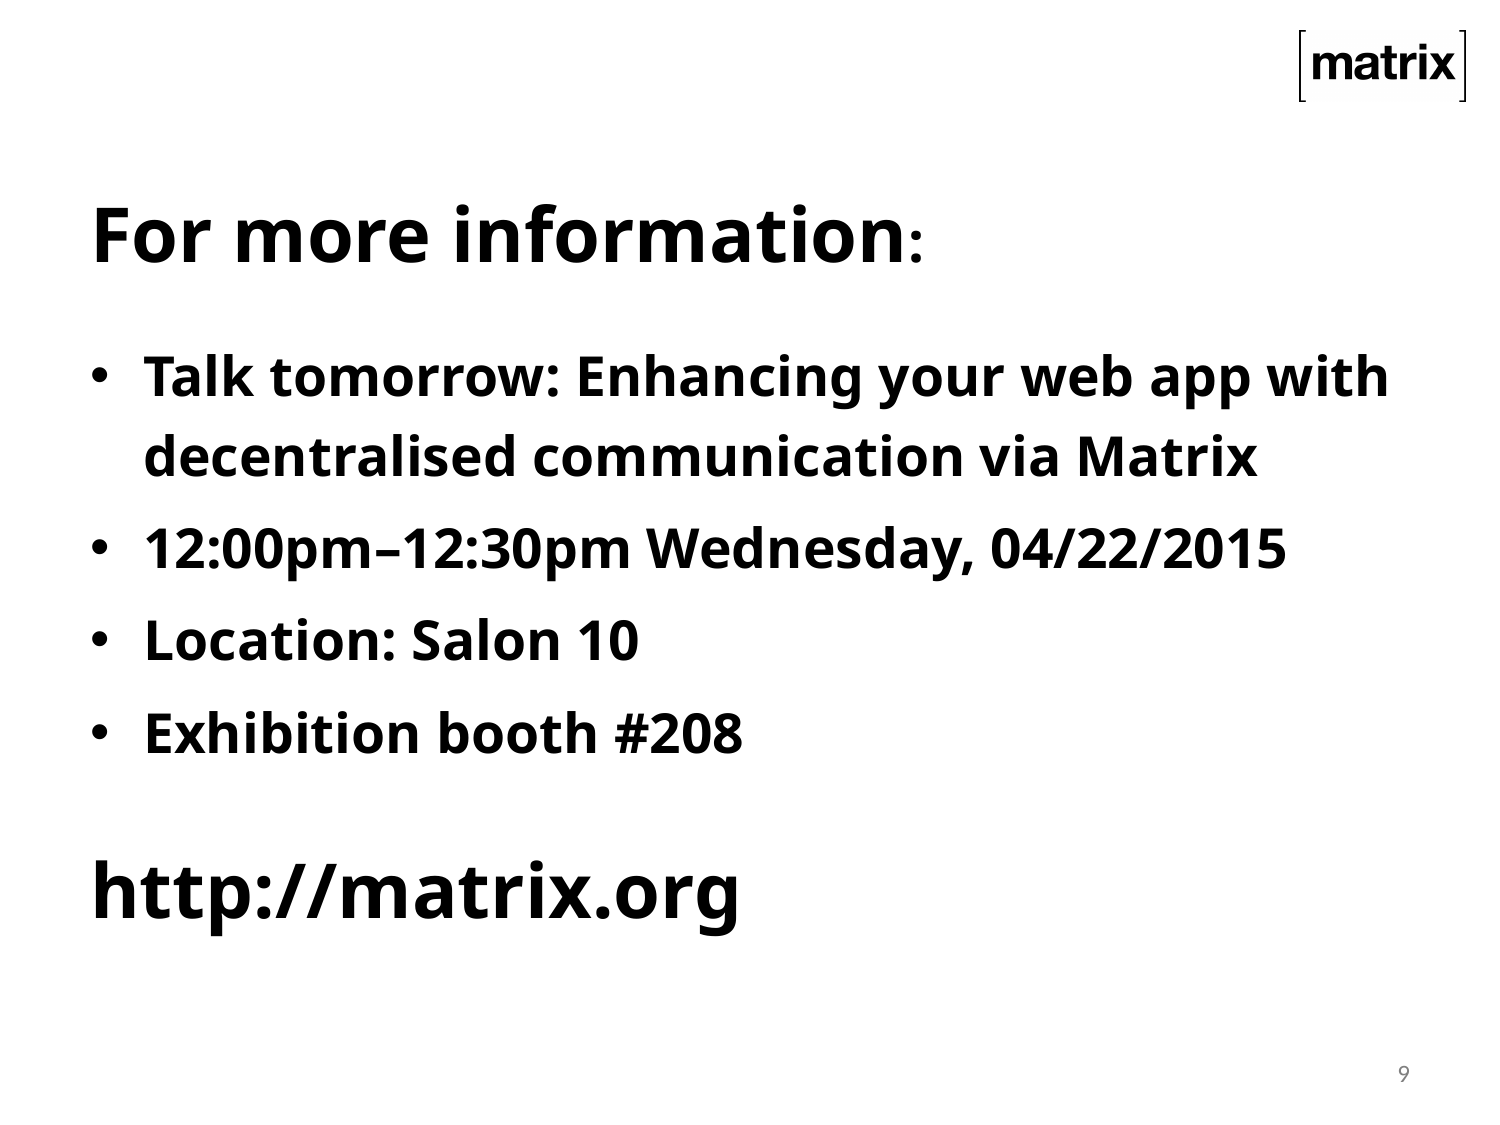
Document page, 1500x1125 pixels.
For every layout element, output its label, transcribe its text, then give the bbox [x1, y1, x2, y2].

list For more information: Talk tomorrow: Enhancing your web app with decentralised communication via Matrix 12:00pm–12:30pm Wednesday, 04/22/2015 Location: Salon 10 Exhibition booth #208 http://matrix.org [75, 233, 1425, 1012]
picture [1299, 30, 1466, 102]
slide_number 9 [1074, 1042, 1425, 1103]
title [75, 45, 1425, 233]
